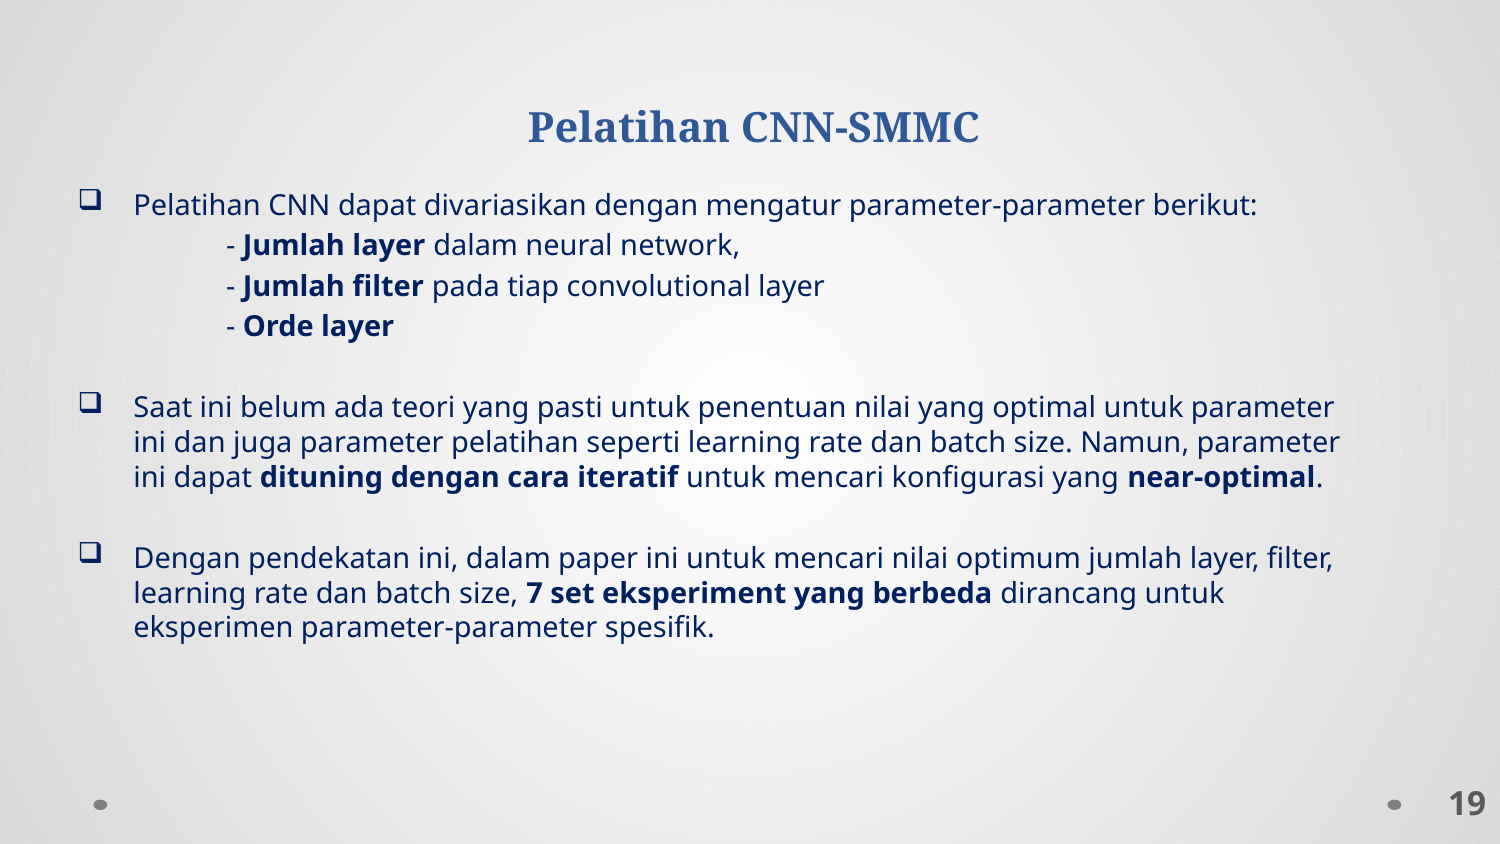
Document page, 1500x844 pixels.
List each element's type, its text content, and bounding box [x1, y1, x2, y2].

title Pelatihan CNN-SMMC [79, 43, 1430, 159]
slide_number 19 [1401, 782, 1494, 827]
list Pelatihan CNN dapat divariasikan dengan mengatur parameter-parameter berikut: - Jumlah layer dalam neural network, - Jumlah filter pada tiap convolutional layer - Orde layer Saat ini belum ada teori yang pasti untuk penentuan nilai yang optimal untuk parameter ini dan juga parameter pelatihan seperti learning rate dan batch size. Namun, parameter ini dapat dituning dengan cara iteratif untuk mencari konfigurasi yang near-optimal. Dengan pendekatan ini, dalam paper ini untuk mencari nilai optimum jumlah layer, filter, learning rate dan batch size, 7 set eksperiment yang berbeda dirancang untuk eksperimen parameter-parameter spesifik. [62, 178, 1381, 654]
